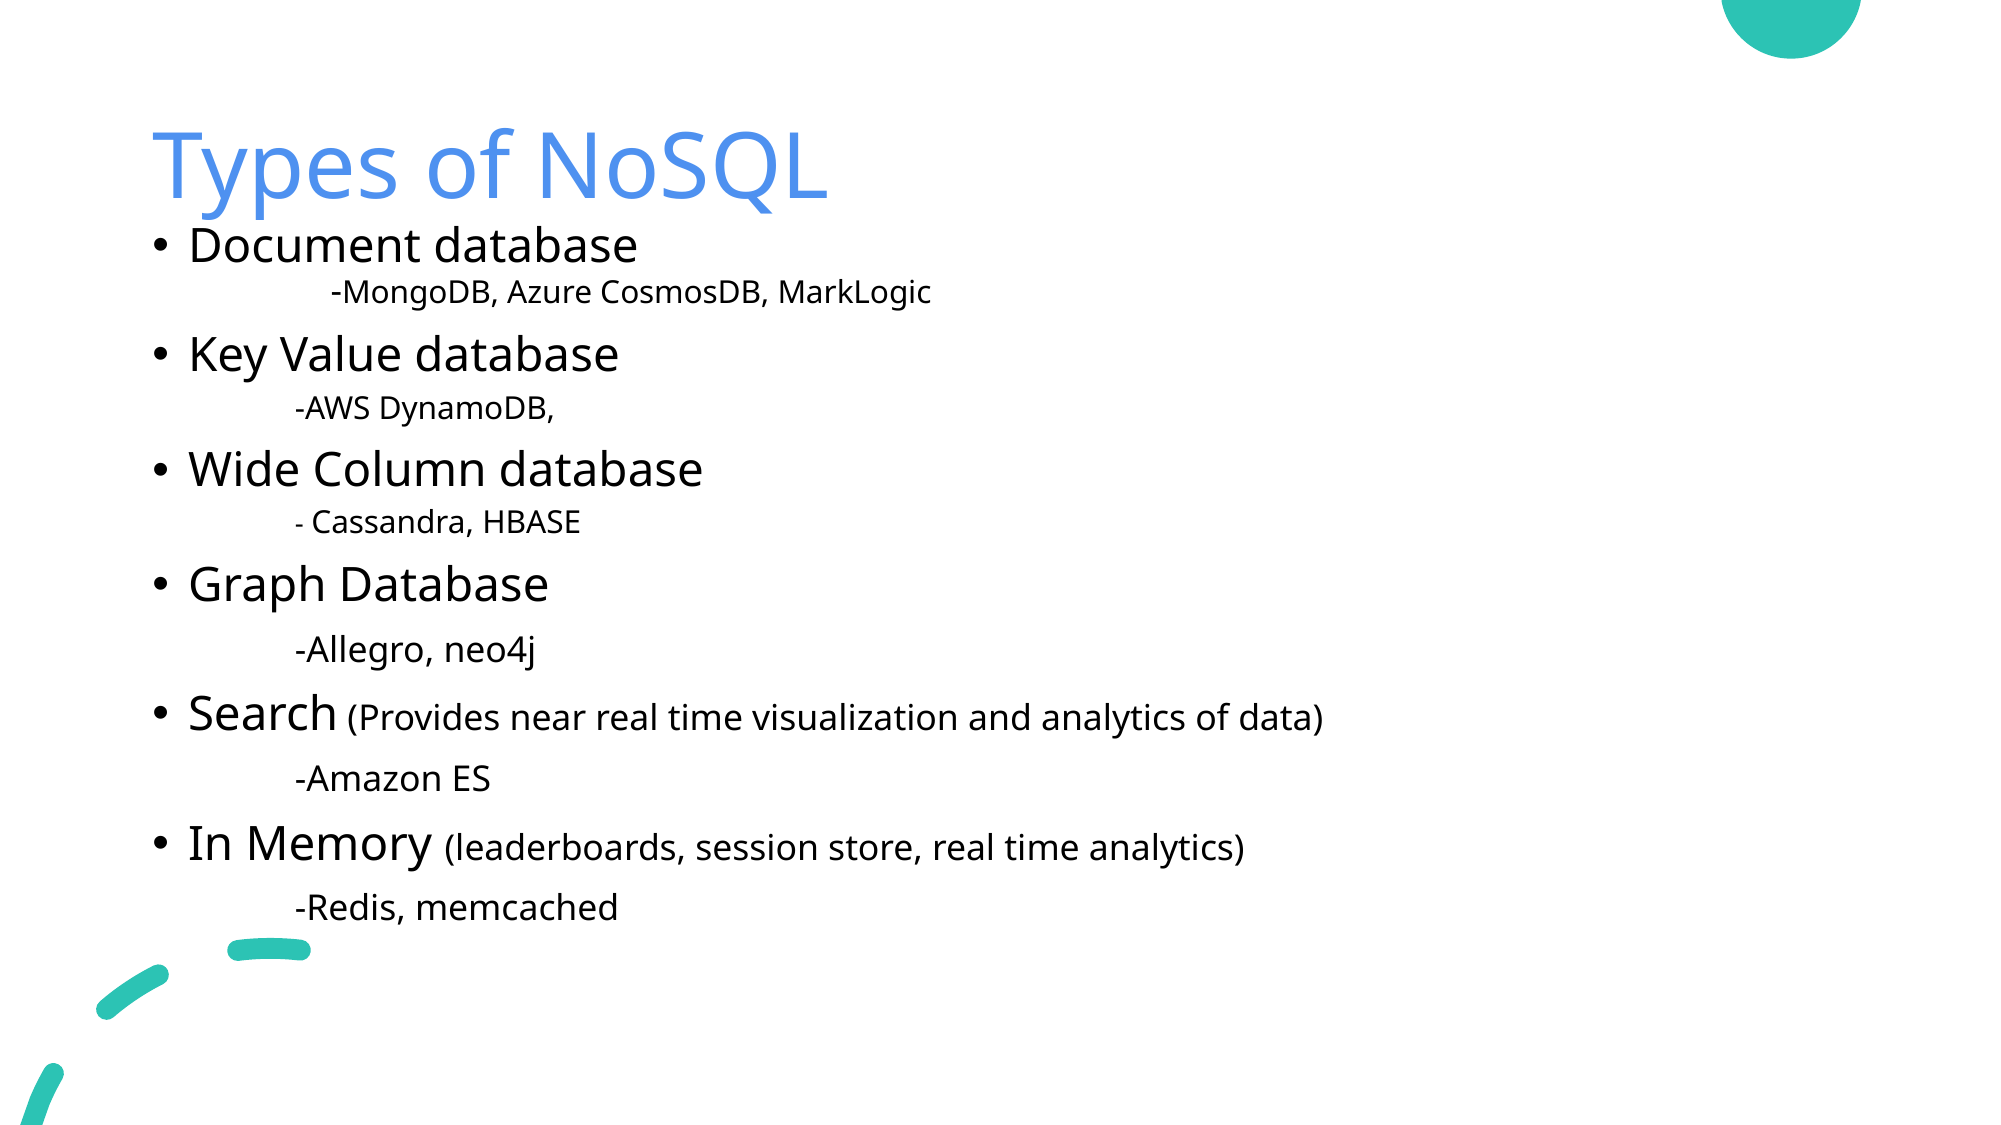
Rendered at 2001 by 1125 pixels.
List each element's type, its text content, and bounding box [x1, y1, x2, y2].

title Types of NoSQL [137, 59, 1863, 214]
list Document database -MongoDB, Azure CosmosDB, MarkLogic Key Value database -AWS DynamoDB, Wide Column database - Cassandra, HBASE Graph Database -Allegro, neo4j Search (Provides near real time visualization and analytics of data) -Amazon ES In Memory (leaderboards, session store, real time analytics) -Redis, memcached [137, 214, 1863, 984]
